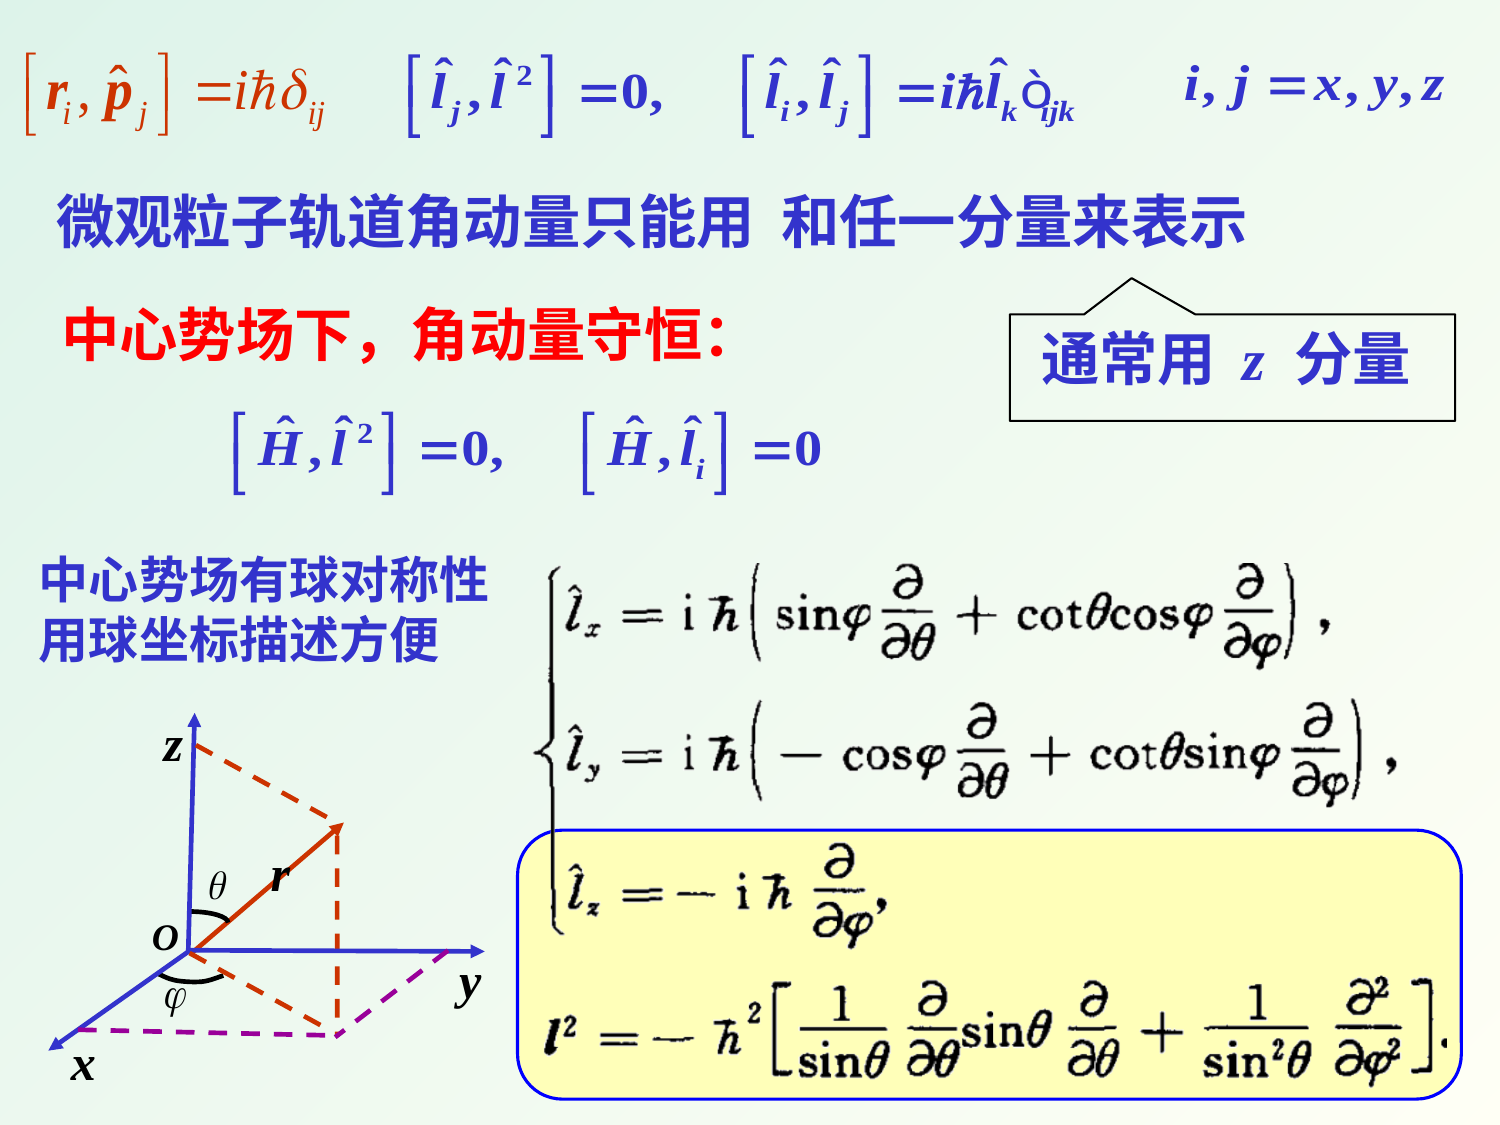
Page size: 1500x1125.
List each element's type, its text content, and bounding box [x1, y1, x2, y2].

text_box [220, 402, 833, 504]
picture [501, 562, 1402, 953]
picture [530, 957, 1448, 1095]
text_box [12, 41, 337, 146]
text_box 中心势场下，角动量守恒： [46, 290, 809, 376]
text_box [517, 960, 525, 1079]
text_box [1174, 54, 1458, 122]
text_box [48, 703, 503, 1100]
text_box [395, 45, 1088, 147]
text_box [1407, 830, 1462, 1082]
text_box 中心势场有球对称性 用球坐标描述方便 [24, 541, 514, 677]
